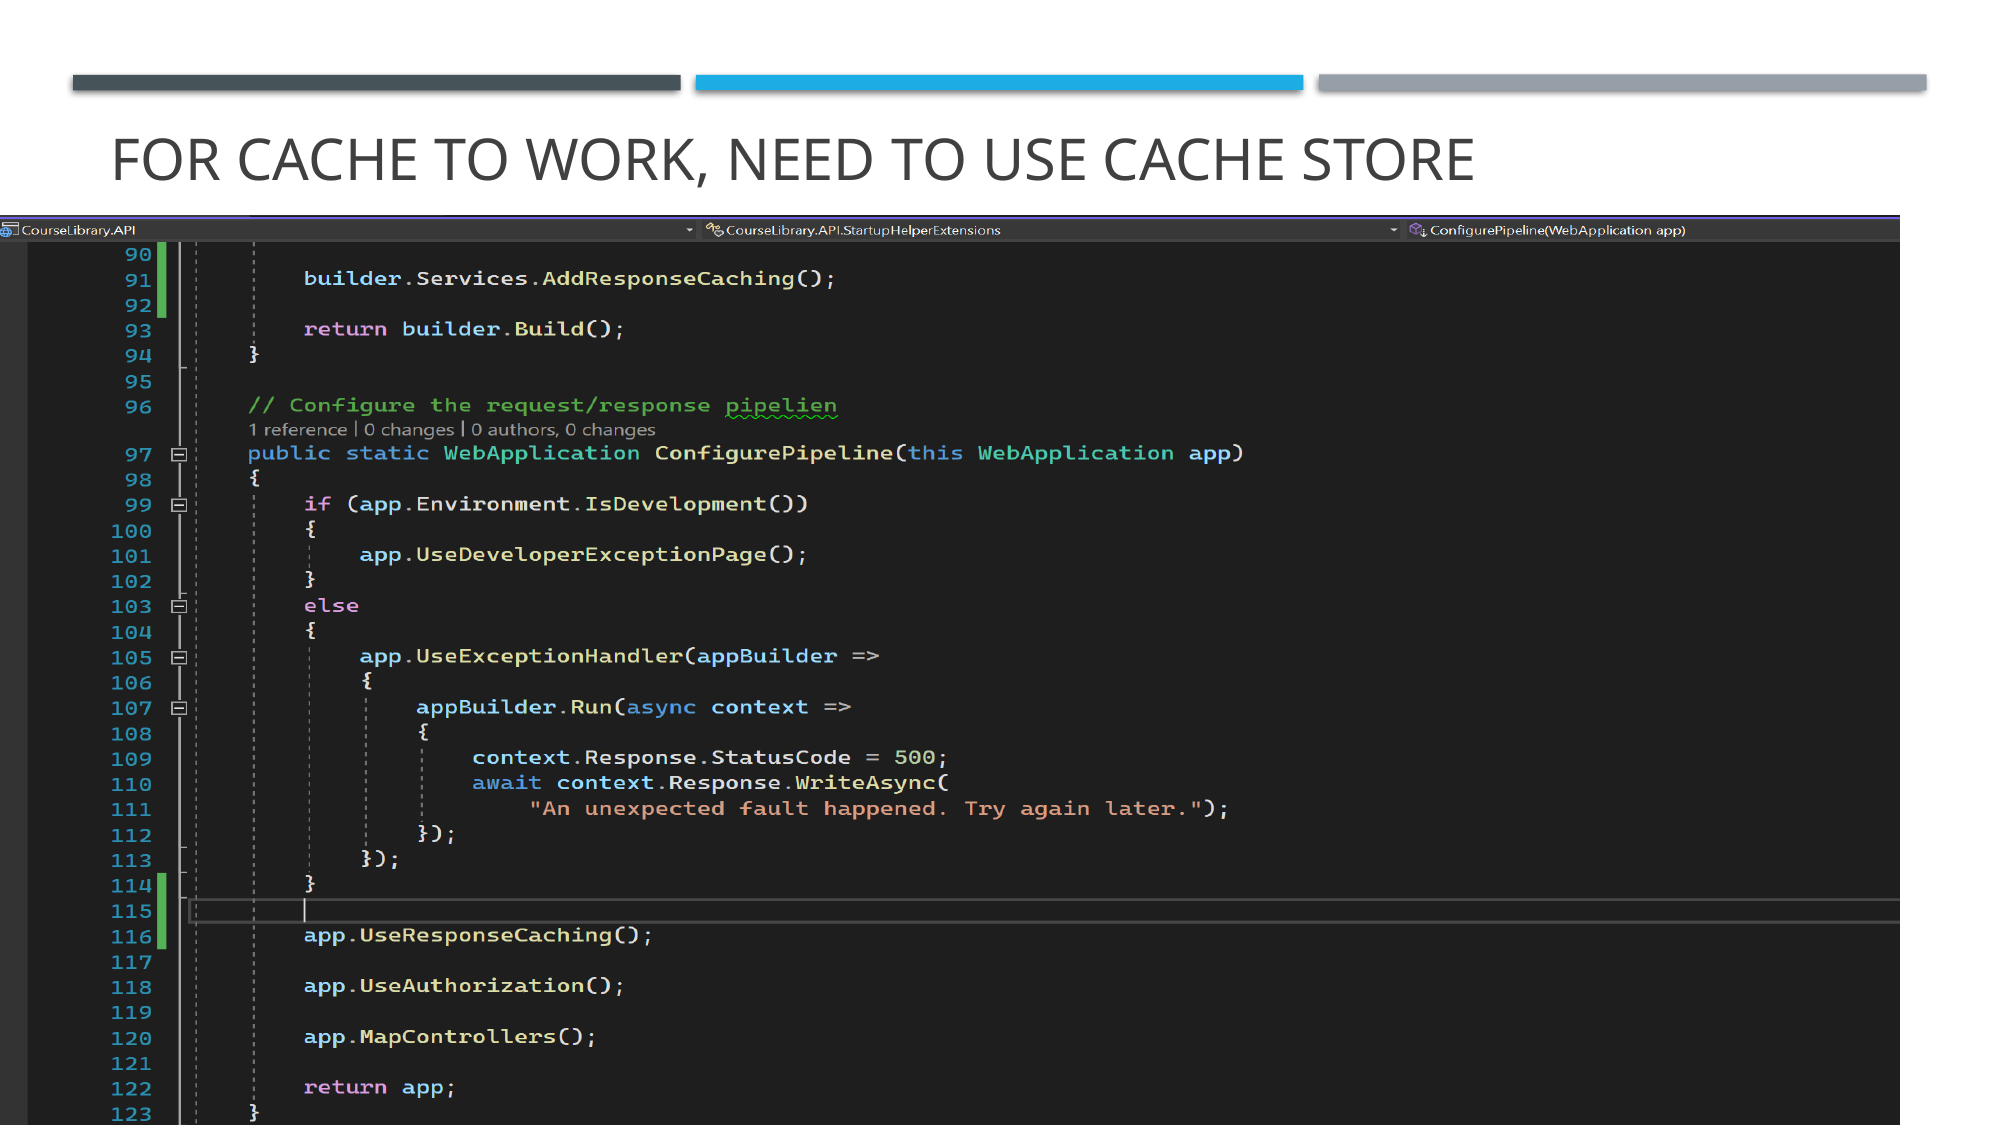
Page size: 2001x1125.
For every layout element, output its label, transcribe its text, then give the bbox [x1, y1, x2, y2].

picture [0, 214, 1901, 1125]
title For cache to work, need to use cache store [95, 115, 1905, 200]
